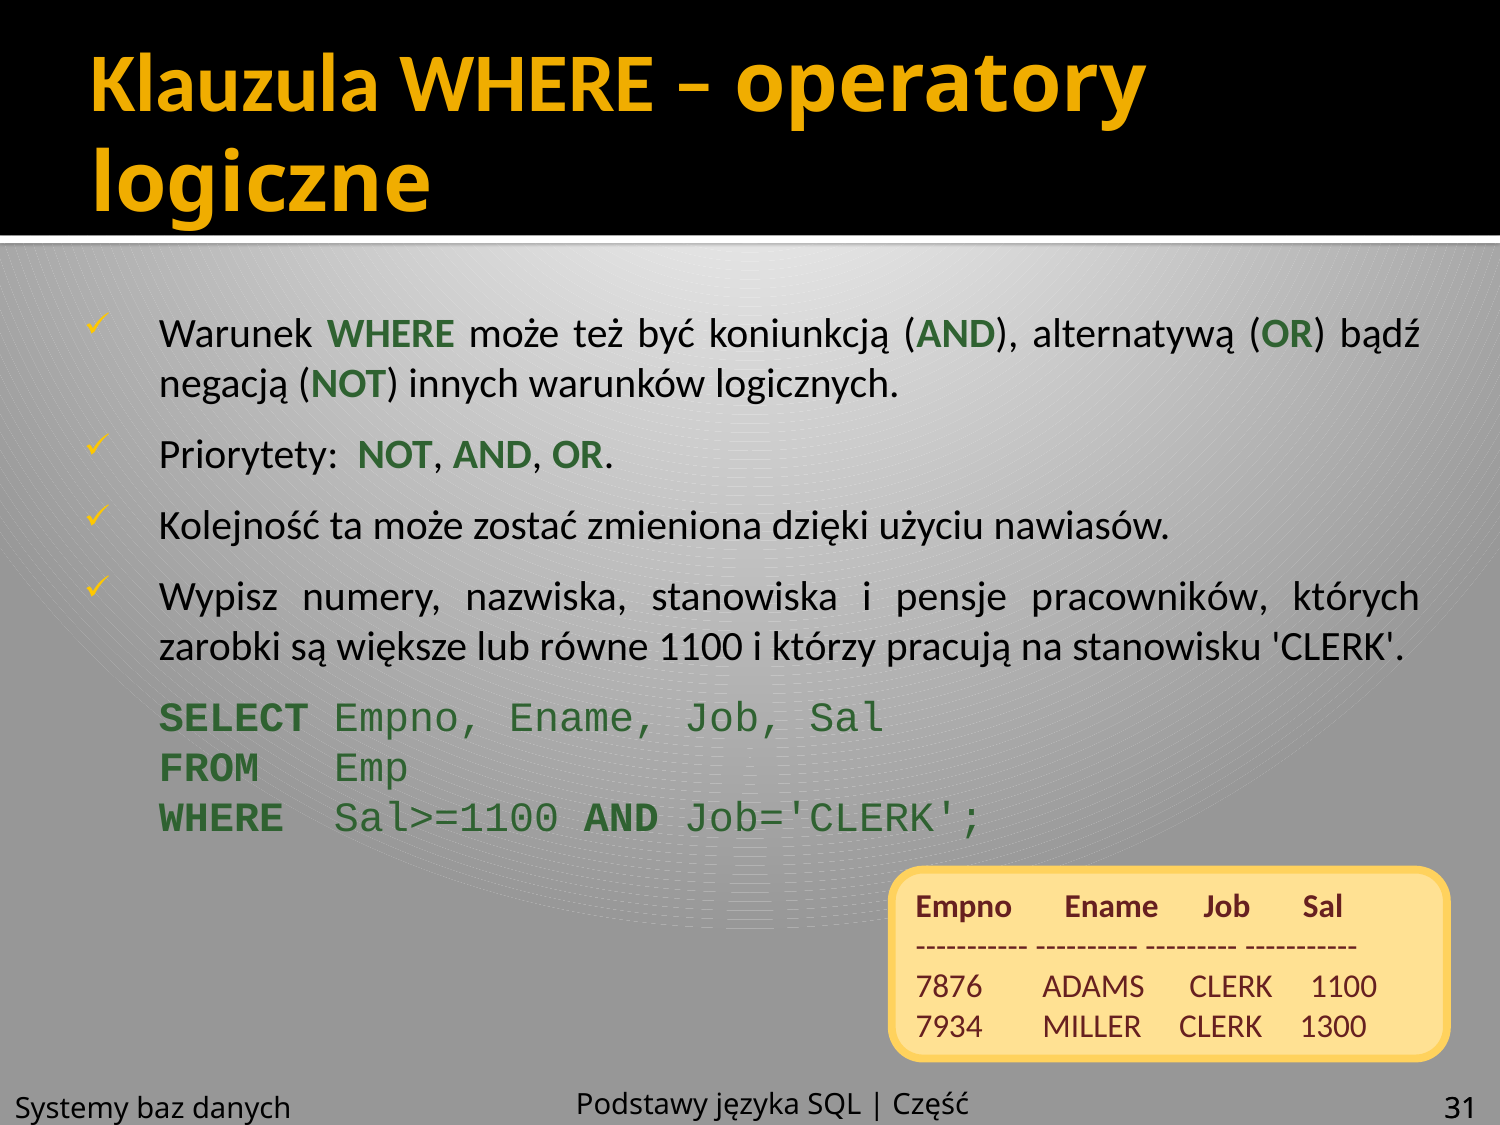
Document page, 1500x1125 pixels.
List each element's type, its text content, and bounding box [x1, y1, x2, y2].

title Klauzula WHERE – operatory logiczne [75, 19, 1425, 237]
list Warunek WHERE może też być koniunkcją (AND), alternatywą (OR) bądź negacją (NOT) innych warunków logicznych. Priorytety: NOT, AND, OR. Kolejność ta może zostać zmieniona dzięki użyciu nawiasów. Wypisz numery, nazwiska, stanowiska i pensje pracowników, których zarobki są większe lub równe 1100 i którzy pracują na stanowisku 'CLERK'. SELECT Empno, Ename, Job, Sal FROM Emp WHERE Sal>=1100 AND Job='CLERK'; [75, 291, 1436, 870]
text_box Podstawy języka SQL | Część 4 [561, 1078, 987, 1125]
text_box Empno Ename Job Sal ----------- ---------- --------- ----------- 7876 ADAMS CLERK 1100 7934 MILLER CLERK 1300 [887, 865, 1451, 1063]
